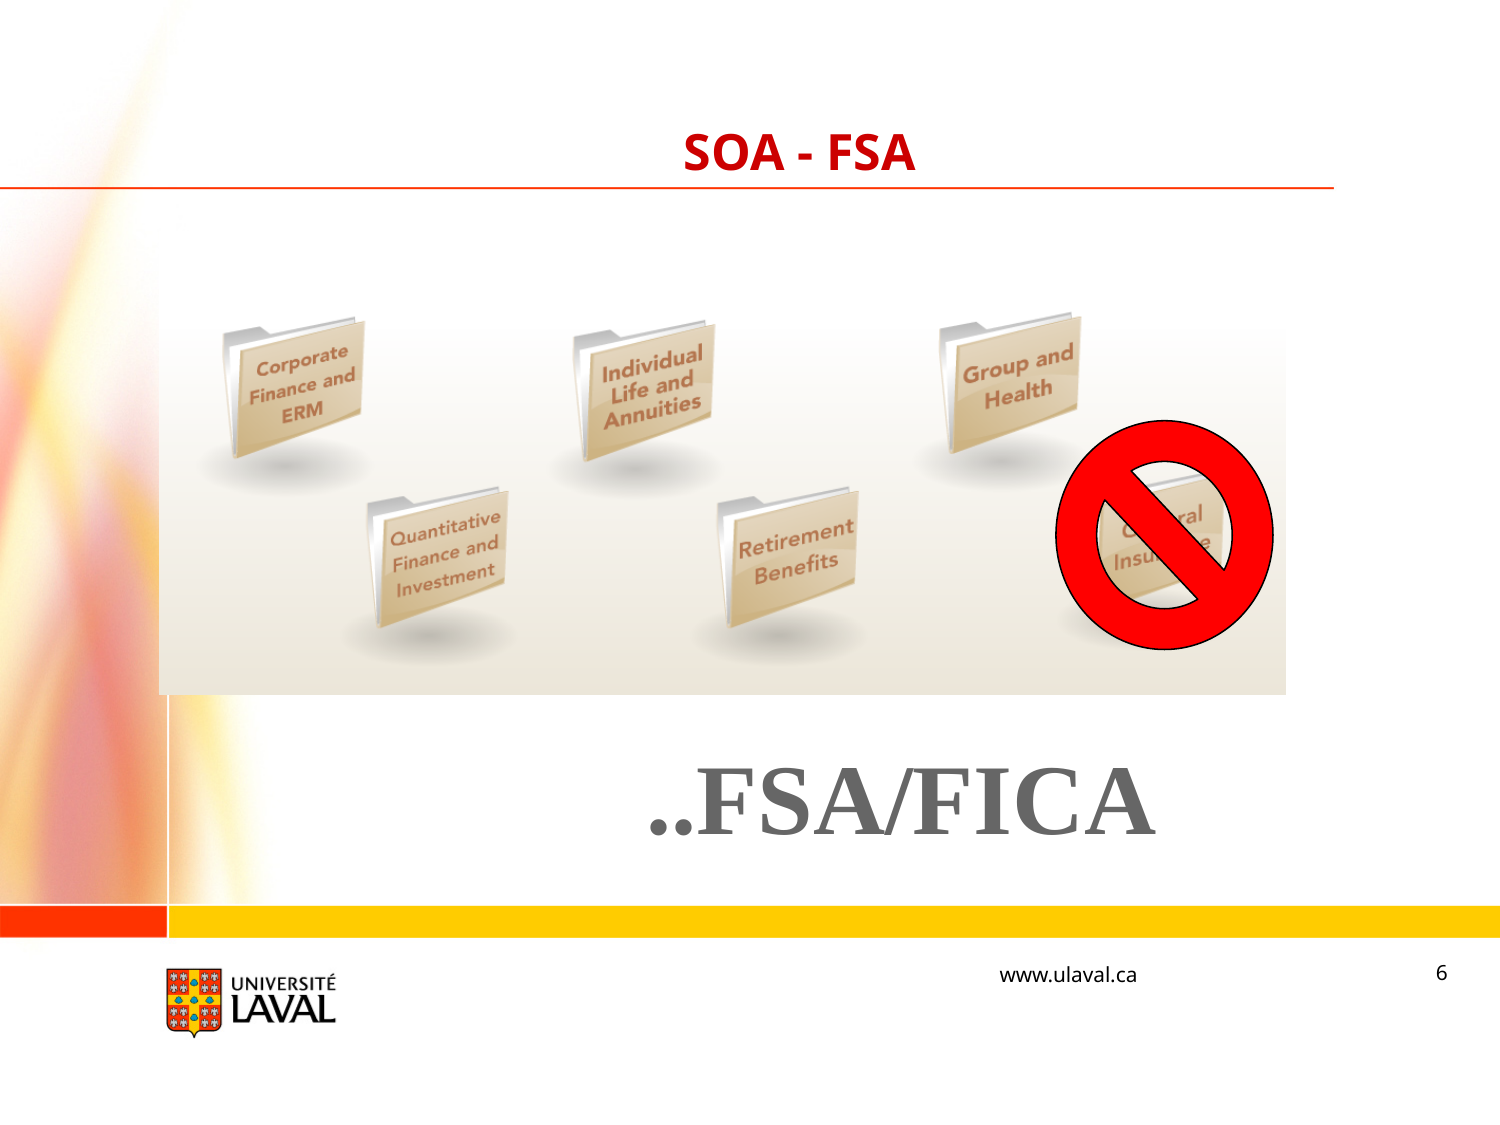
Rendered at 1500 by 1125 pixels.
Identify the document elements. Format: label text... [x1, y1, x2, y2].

title SOA - FSA [274, 62, 1325, 188]
text_box ..FSA/FICA [631, 727, 1188, 863]
picture [0, 0, 1500, 1125]
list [159, 231, 1287, 695]
slide_number 6 [1349, 951, 1463, 1028]
